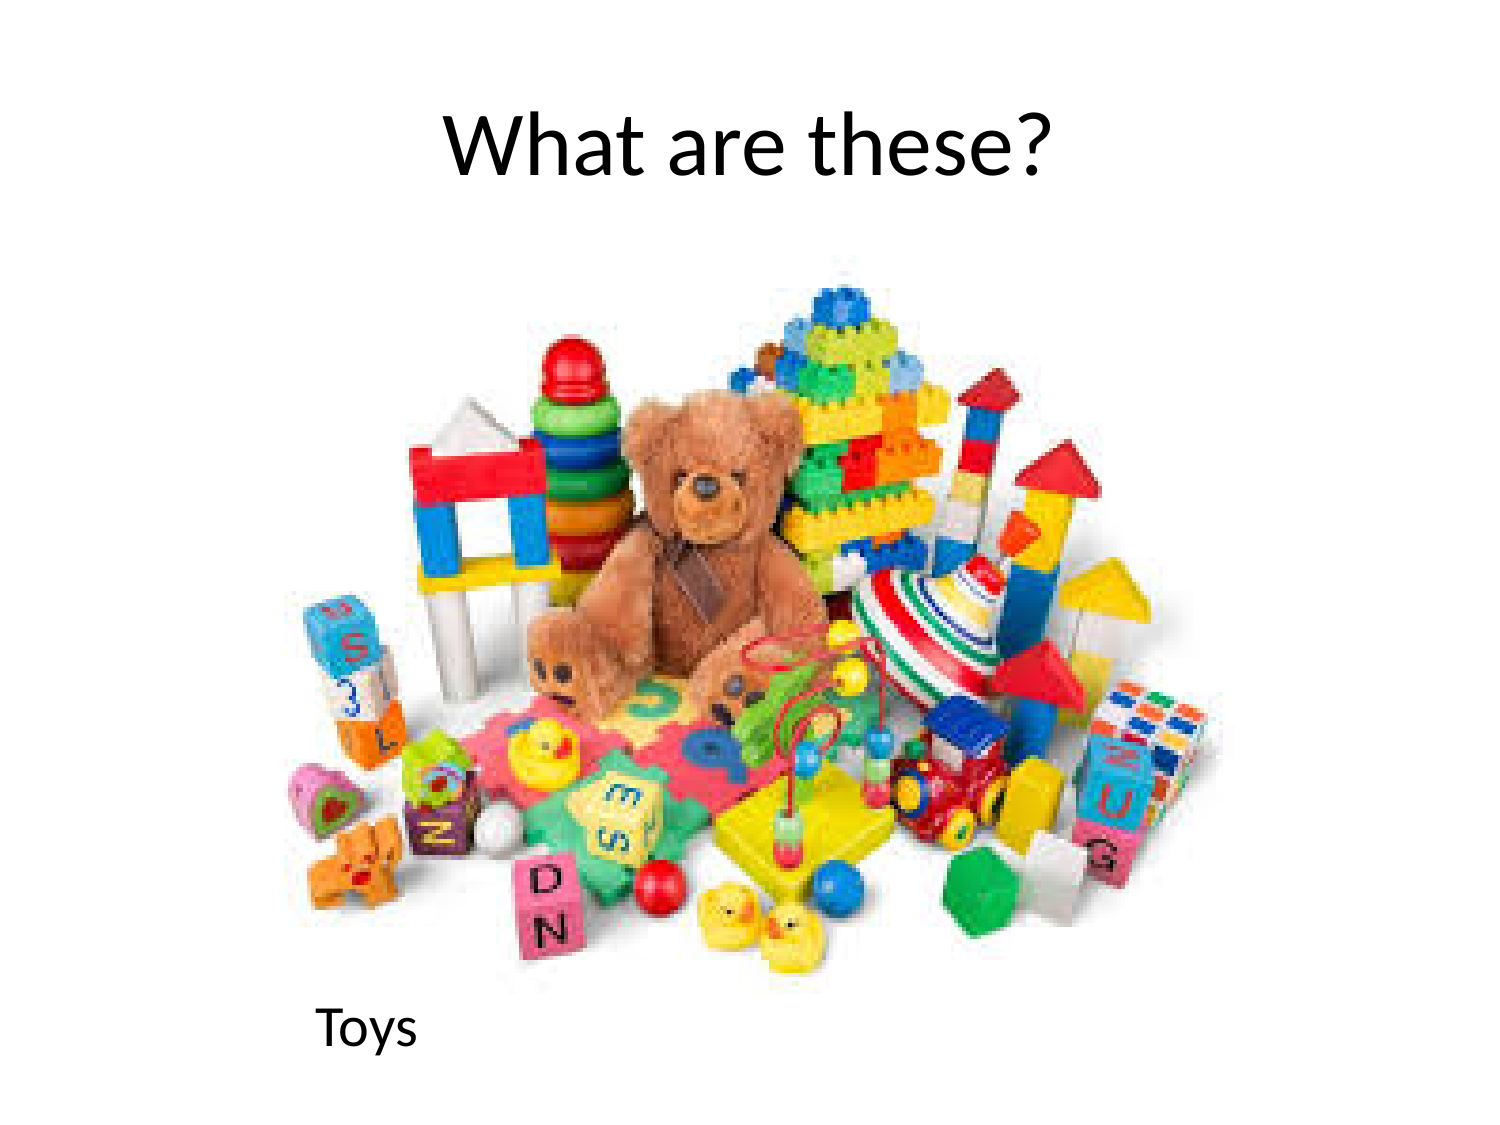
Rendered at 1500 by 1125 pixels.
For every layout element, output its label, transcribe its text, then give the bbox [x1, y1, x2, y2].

title What are these? [75, 45, 1425, 233]
text_box Toys [301, 1032, 573, 1065]
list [194, 255, 1235, 1024]
